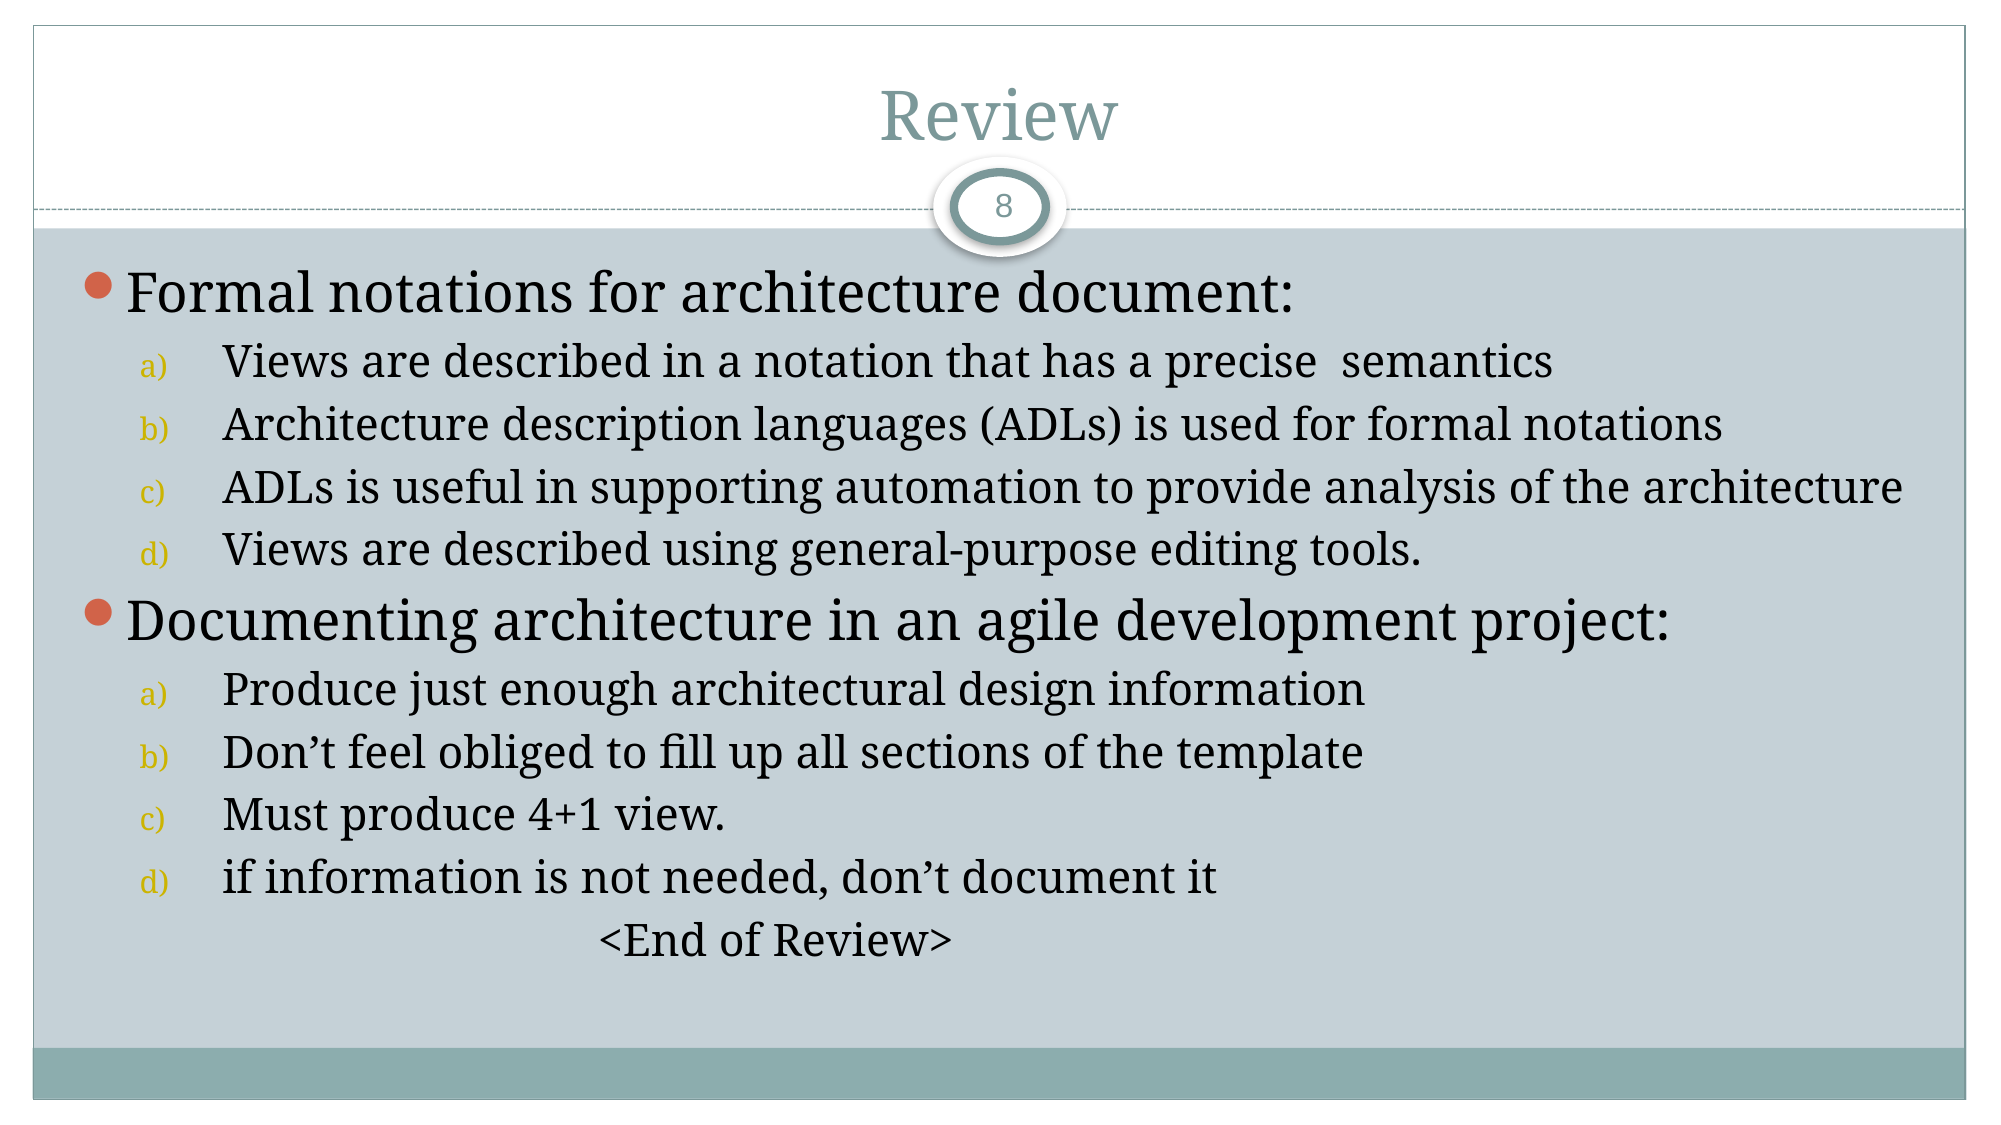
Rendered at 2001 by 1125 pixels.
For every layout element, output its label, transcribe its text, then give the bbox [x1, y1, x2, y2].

list Formal notations for architecture document: Views are described in a notation that has a precise semantics Architecture description languages (ADLs) is used for formal notations ADLs is useful in supporting automation to provide analysis of the architecture Views are described using general-purpose editing tools. Documenting architecture in an agile development project: Produce just enough architectural design information Don’t feel obliged to fill up all sections of the template Must produce 4+1 view. if information is not needed, don’t document it <End of Review> [66, 250, 1926, 1001]
title Review [66, 37, 1933, 162]
slide_number 8 [953, 168, 1054, 241]
